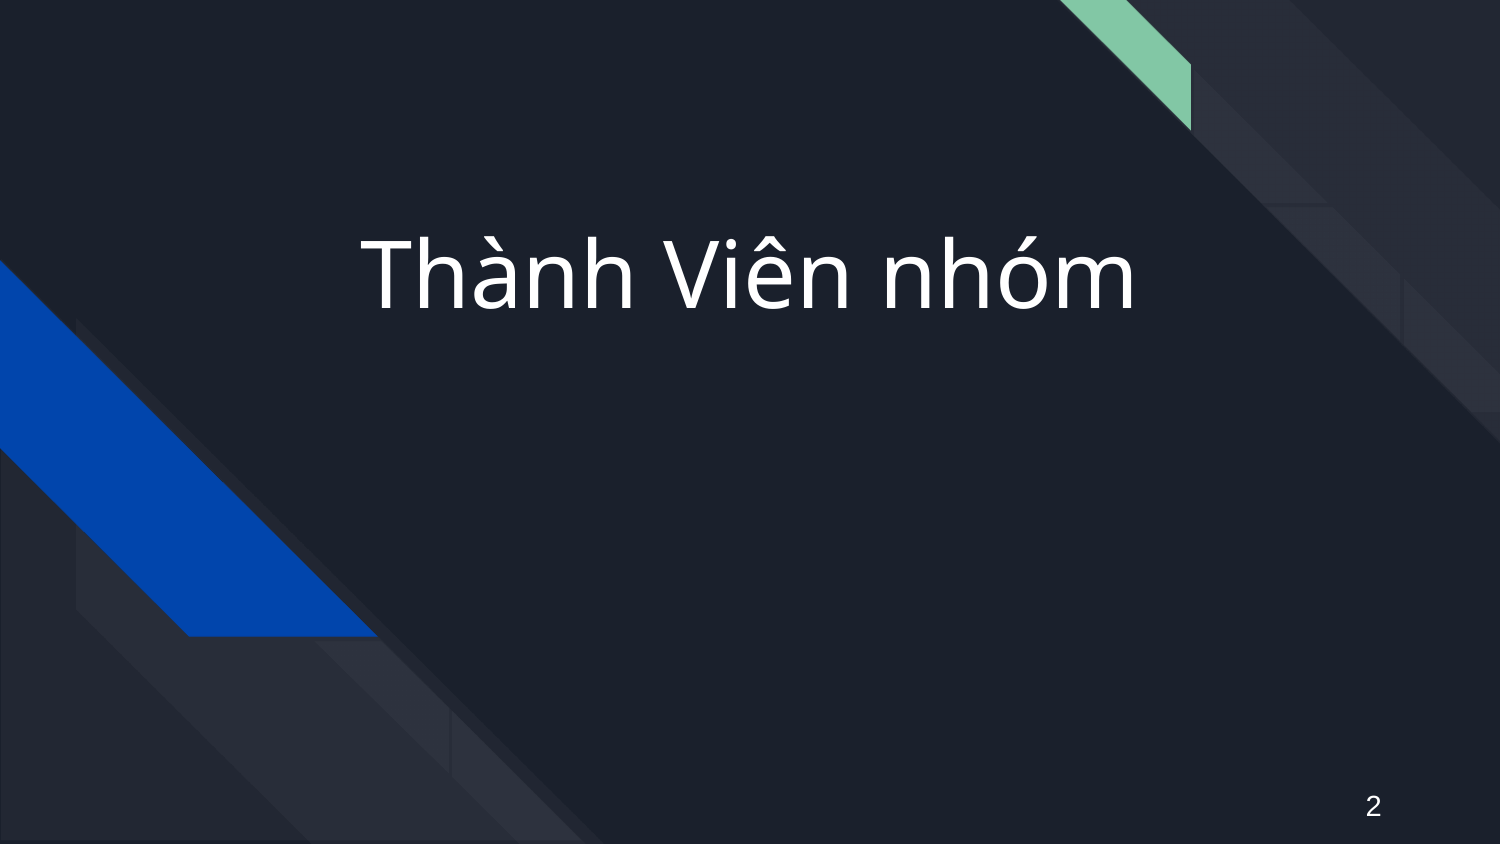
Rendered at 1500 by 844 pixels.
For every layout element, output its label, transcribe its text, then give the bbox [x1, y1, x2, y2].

slide_number 2 [1059, 782, 1397, 827]
title Thành Viên nhóm [187, 43, 1046, 337]
picture [0, 0, 1500, 844]
